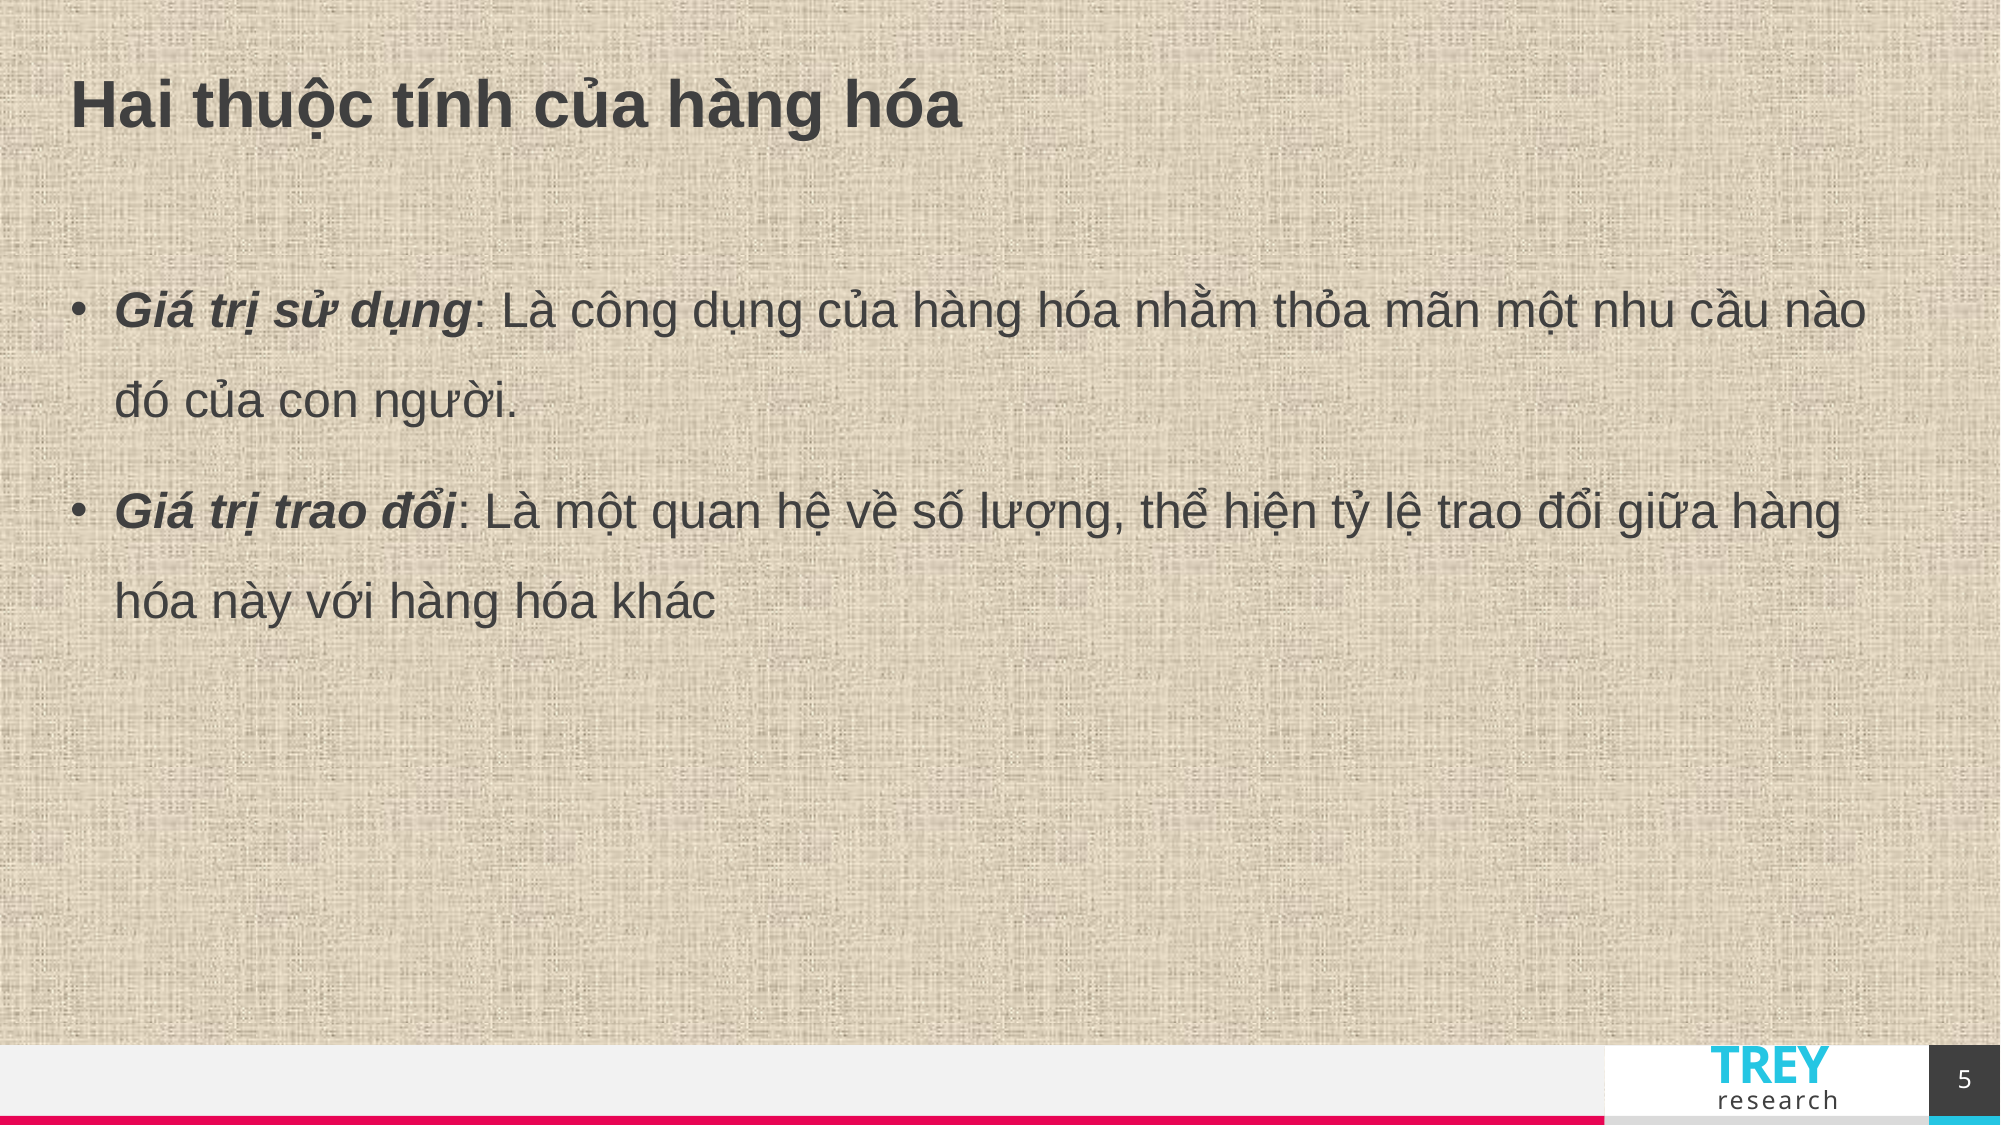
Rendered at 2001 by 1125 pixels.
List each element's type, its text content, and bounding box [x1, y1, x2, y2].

slide_number 5 [1929, 1045, 2000, 1116]
picture [0, 0, 2001, 1125]
title Hai thuộc tính của hàng hóa [70, 70, 1932, 142]
list Giá trị sử dụng: Là công dụng của hàng hóa nhằm thỏa mãn một nhu cầu nào đó của con người. Giá trị trao đổi: Là một quan hệ về số lượng, thể hiện tỷ lệ trao đổi giữa hàng hóa này với hàng hóa khác [70, 247, 1932, 644]
